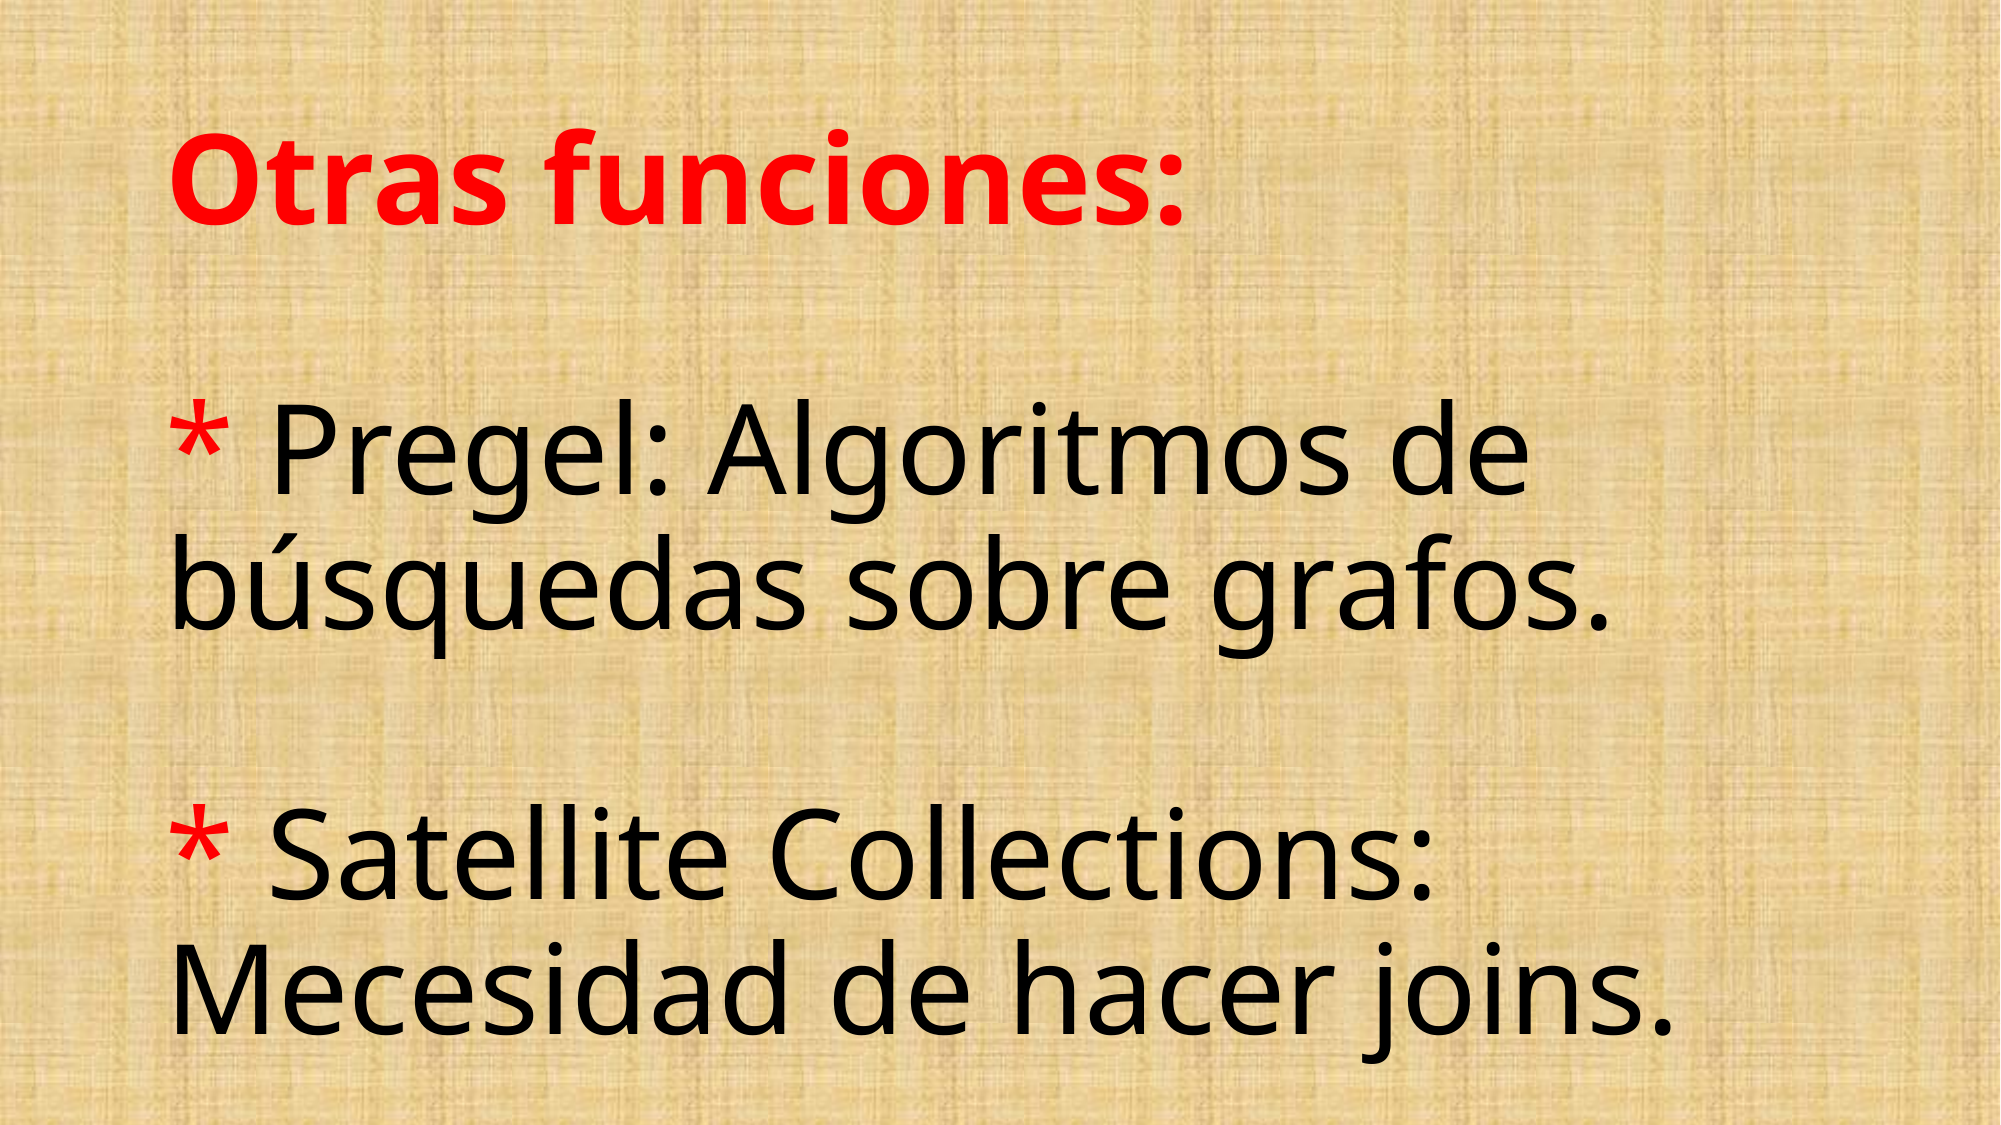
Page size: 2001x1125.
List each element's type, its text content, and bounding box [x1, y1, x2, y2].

title Otras funciones: * Pregel: Algoritmos de búsquedas sobre grafos. * Satellite Collections: Mecesidad de hacer joins. [150, 104, 1750, 1069]
picture [0, 0, 2001, 1125]
